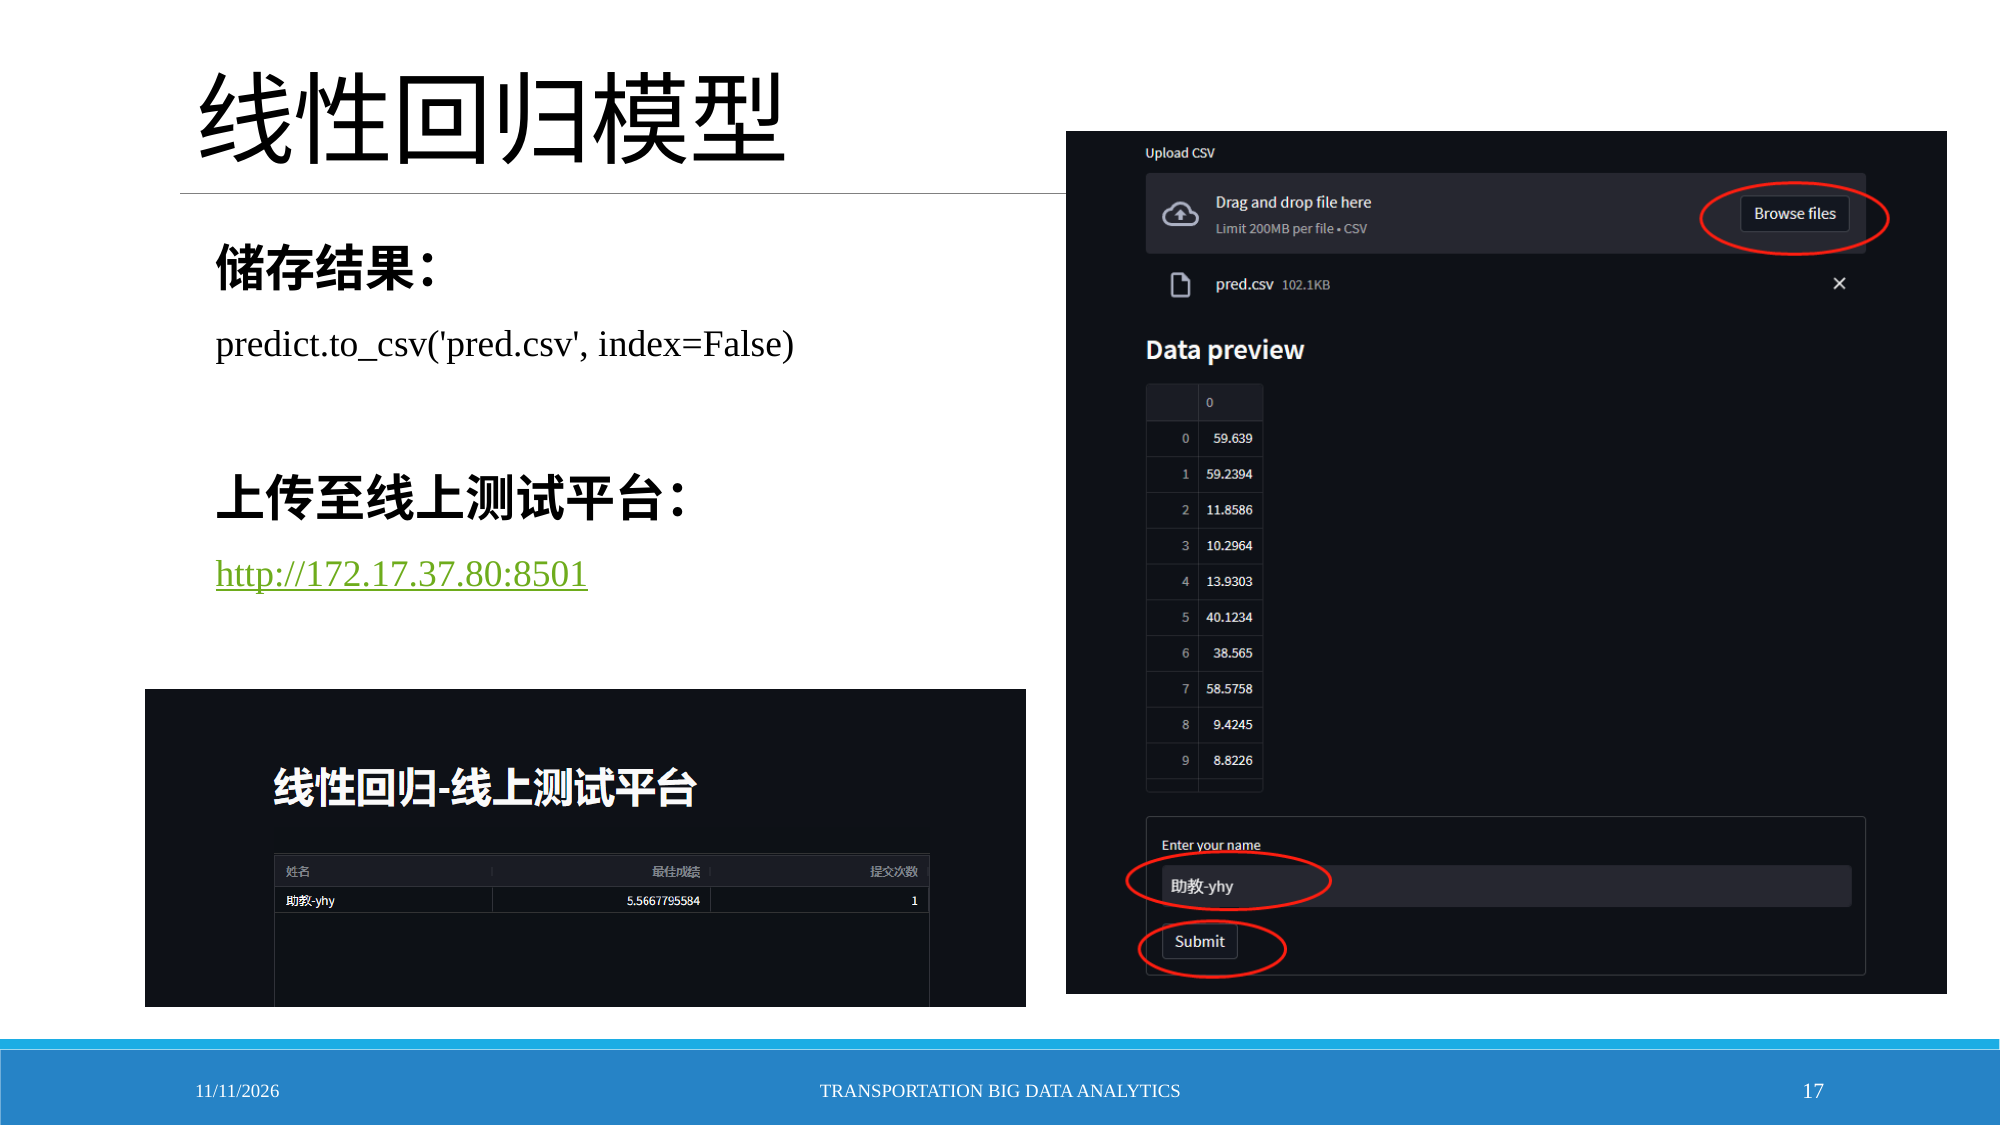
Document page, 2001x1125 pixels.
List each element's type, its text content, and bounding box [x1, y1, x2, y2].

text_box 上传至线上测试平台： http://172.17.37.80:8501 [200, 429, 891, 602]
picture [144, 688, 1027, 1008]
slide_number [180, 1059, 586, 1120]
footer Transportation Big Data Analytics [604, 1059, 1396, 1120]
picture [1065, 130, 1948, 995]
title 线性回归模型 [180, 20, 1830, 185]
text_box 储存结果： predict.to_csv('pred.csv', index=False) [200, 199, 891, 372]
slide_number 17 [1624, 1059, 1840, 1120]
